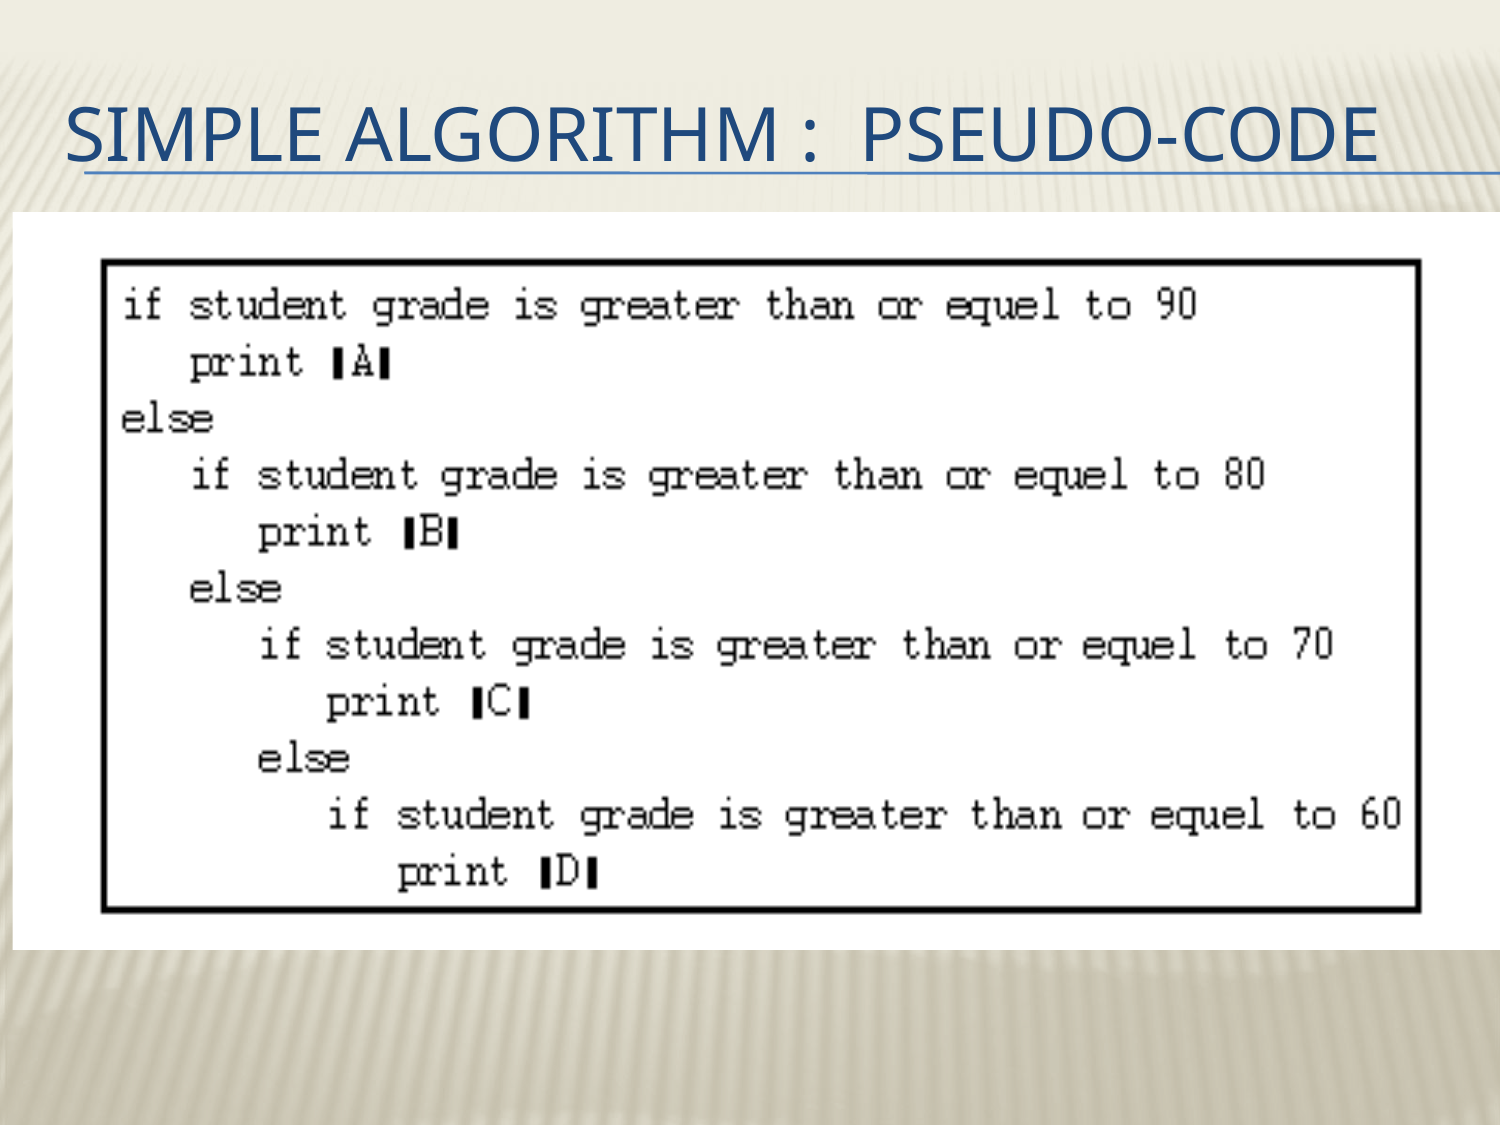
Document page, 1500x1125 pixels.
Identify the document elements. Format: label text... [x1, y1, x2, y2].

picture [12, 212, 1500, 951]
title Simple Algorithm : pseudo-code [50, 50, 1475, 210]
